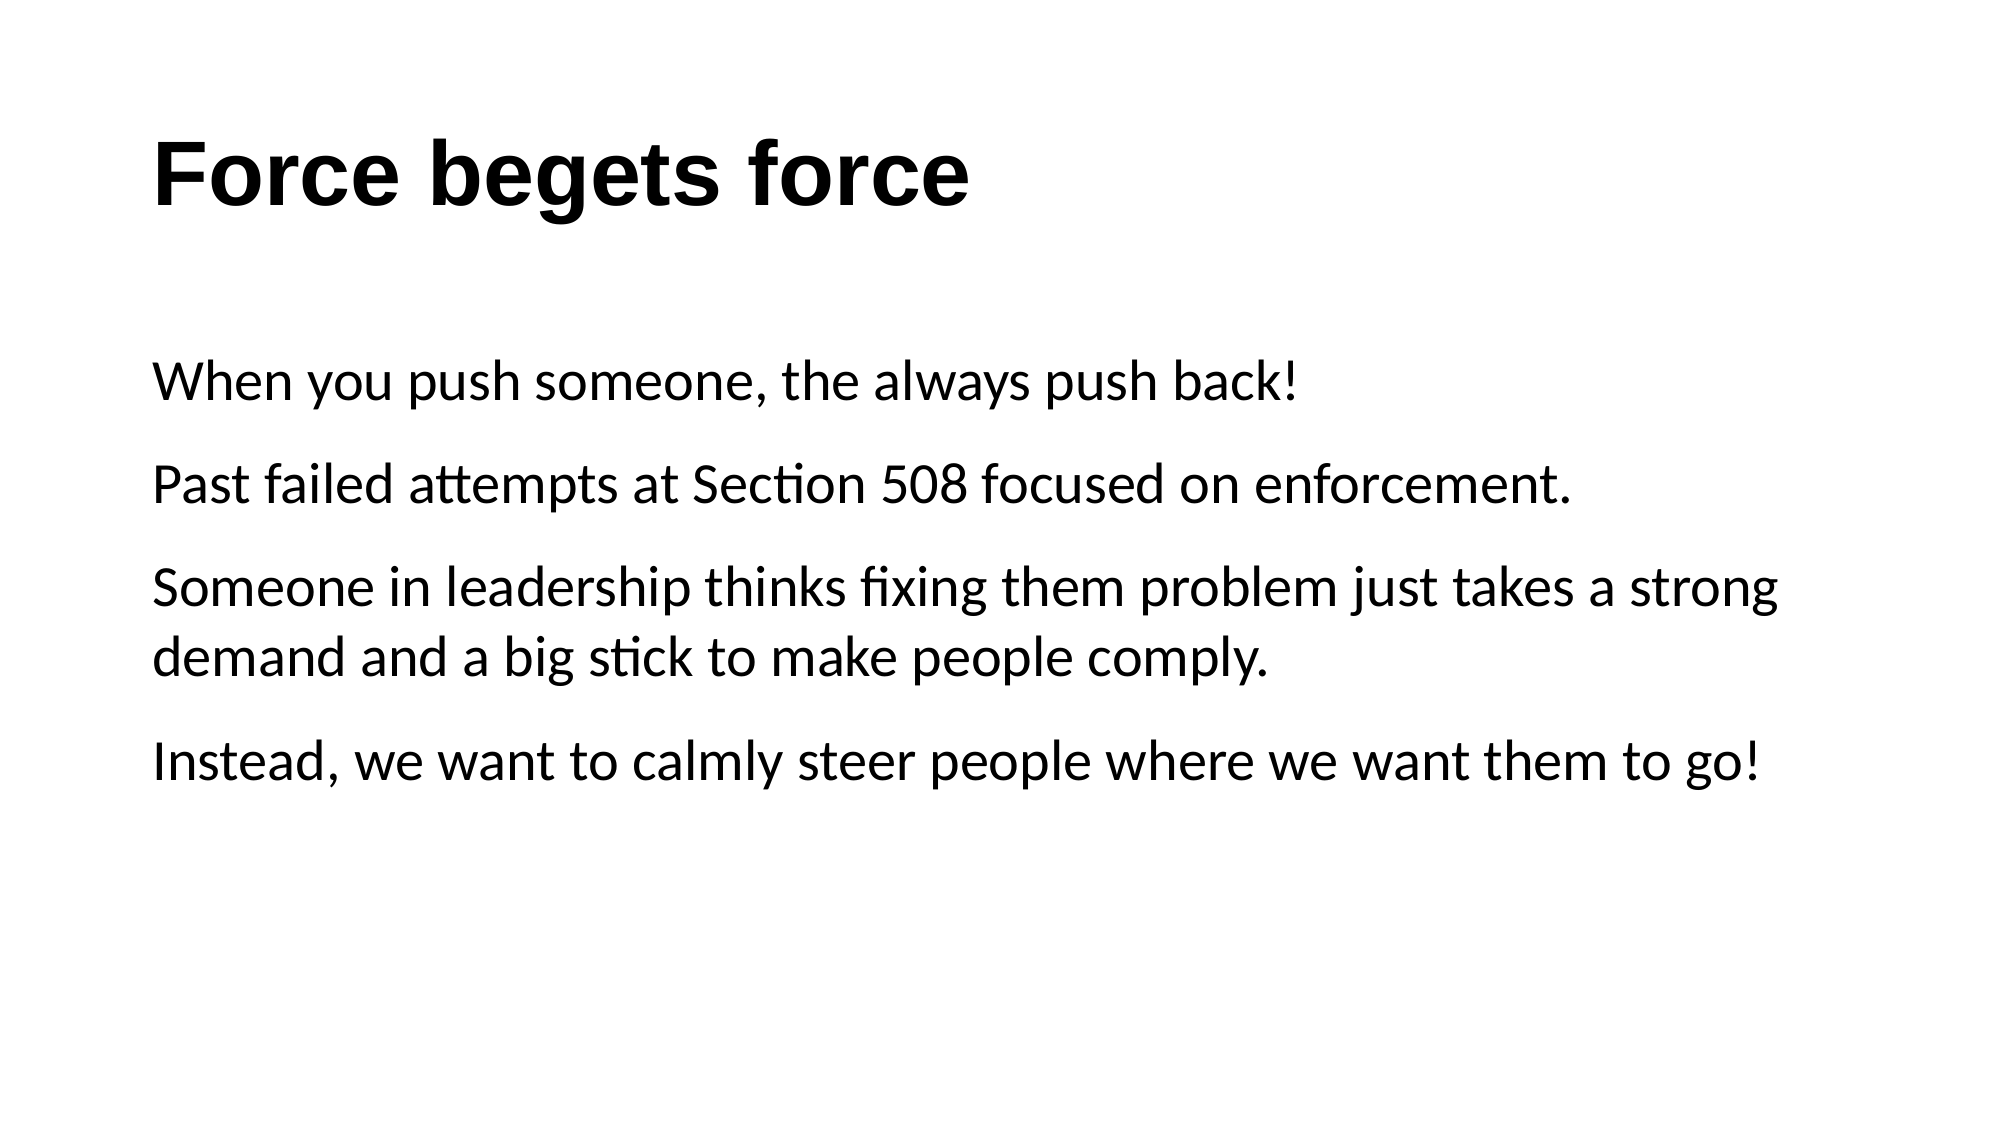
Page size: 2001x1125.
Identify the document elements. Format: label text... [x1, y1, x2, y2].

list When you push someone, the always push back! Past failed attempts at Section 508 focused on enforcement. Someone in leadership thinks fixing them problem just takes a strong demand and a big stick to make people comply. Instead, we want to calmly steer people where we want them to go! [137, 334, 1863, 1014]
title Force begets force [137, 59, 1863, 278]
